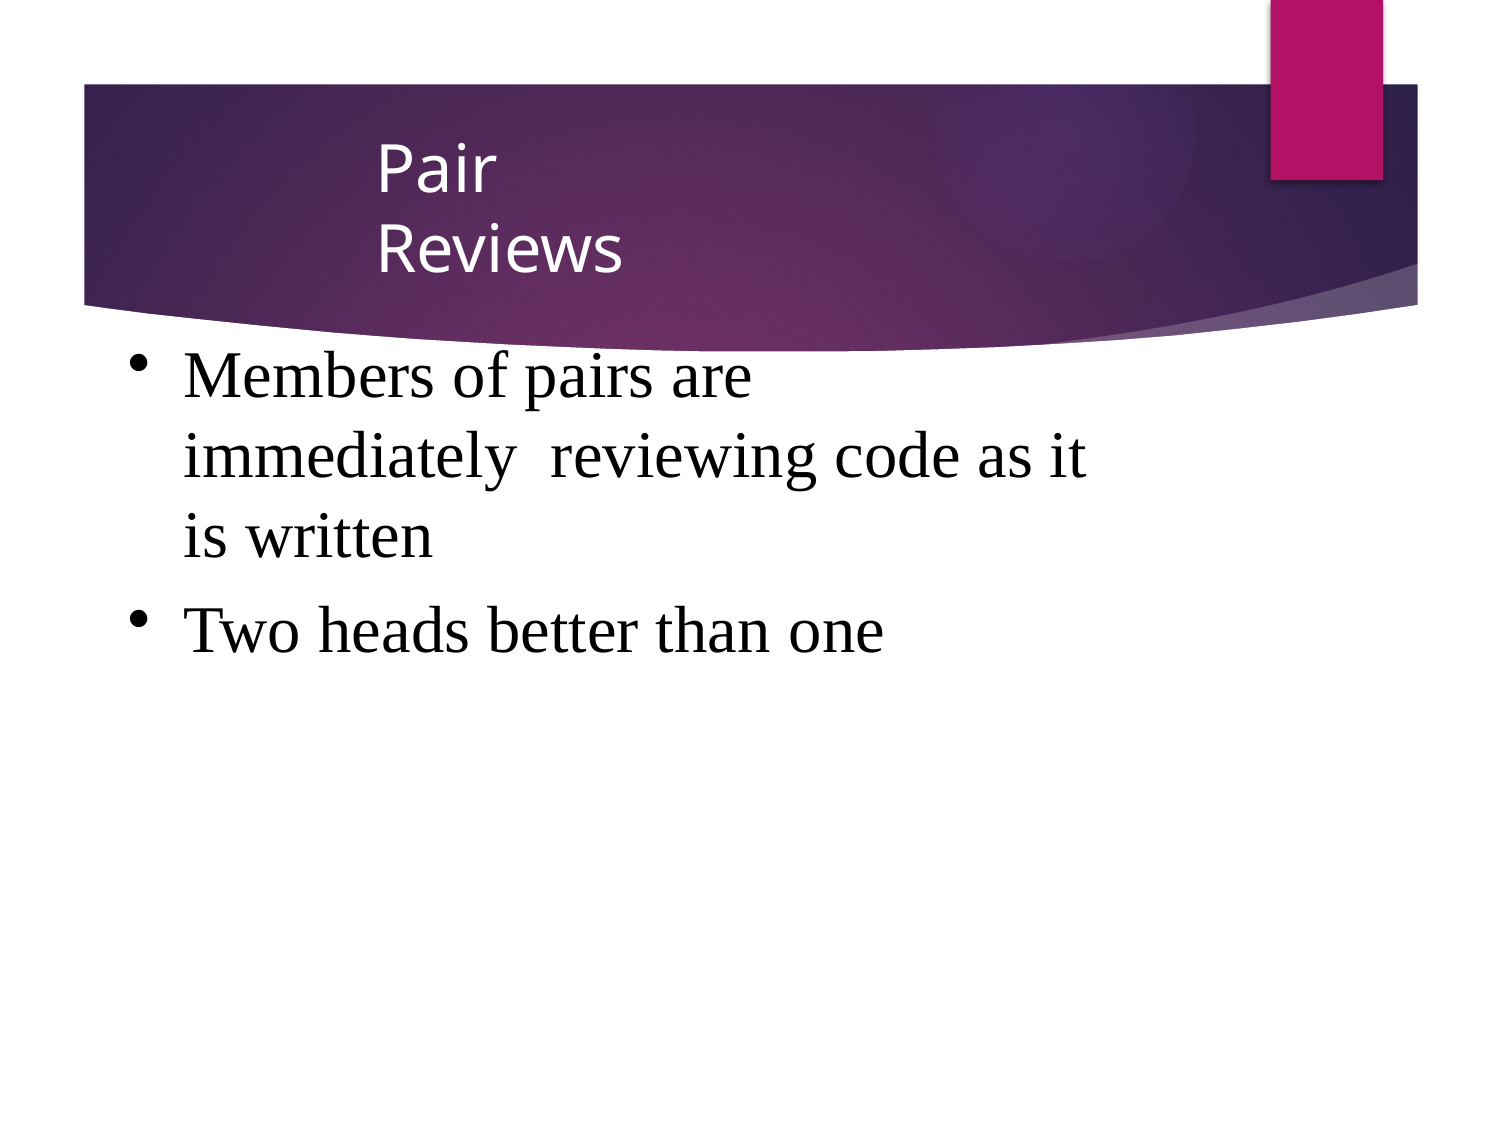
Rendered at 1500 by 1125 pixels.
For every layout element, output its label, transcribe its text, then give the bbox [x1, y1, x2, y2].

title Pair Reviews [373, 109, 750, 300]
text_box Members of pairs are immediately reviewing code as it is written Two heads better than one [125, 328, 1106, 667]
